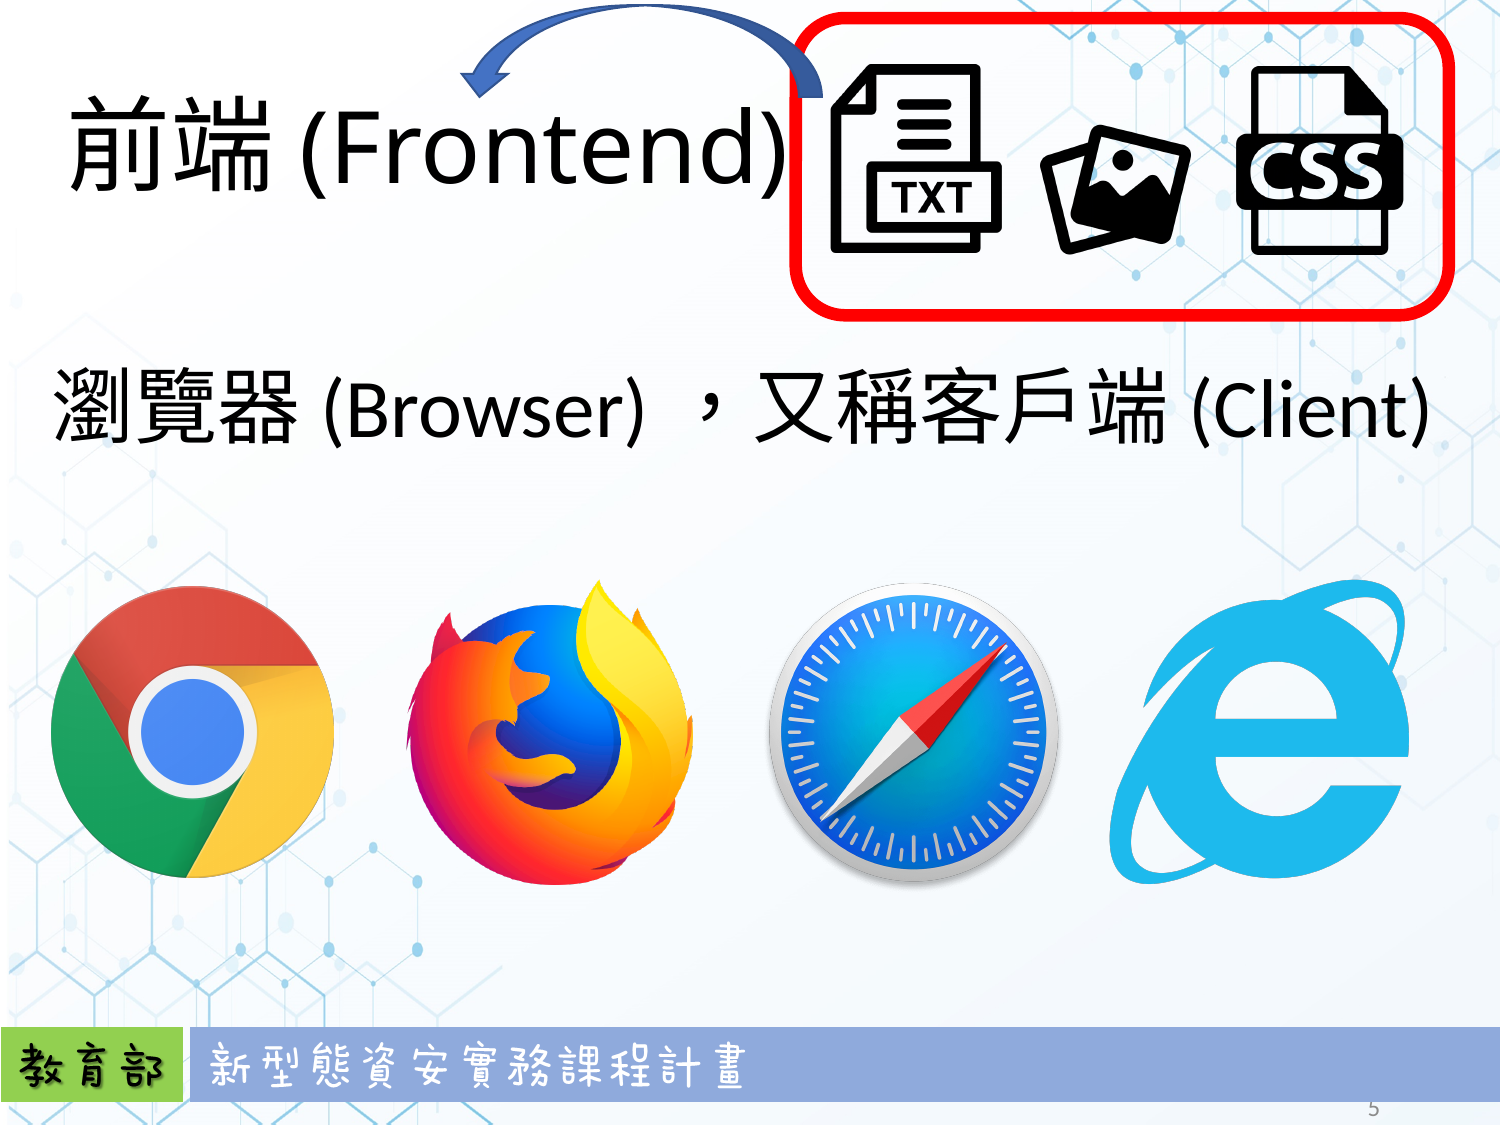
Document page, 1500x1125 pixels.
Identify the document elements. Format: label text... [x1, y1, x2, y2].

title 前端(Frontend) [51, 78, 794, 204]
text_box [459, 4, 821, 99]
picture [0, 0, 1500, 1125]
text_box 瀏覽器(Browser)，又稱客戶端(Client) [0, 339, 1488, 508]
text_box [794, 16, 1450, 317]
